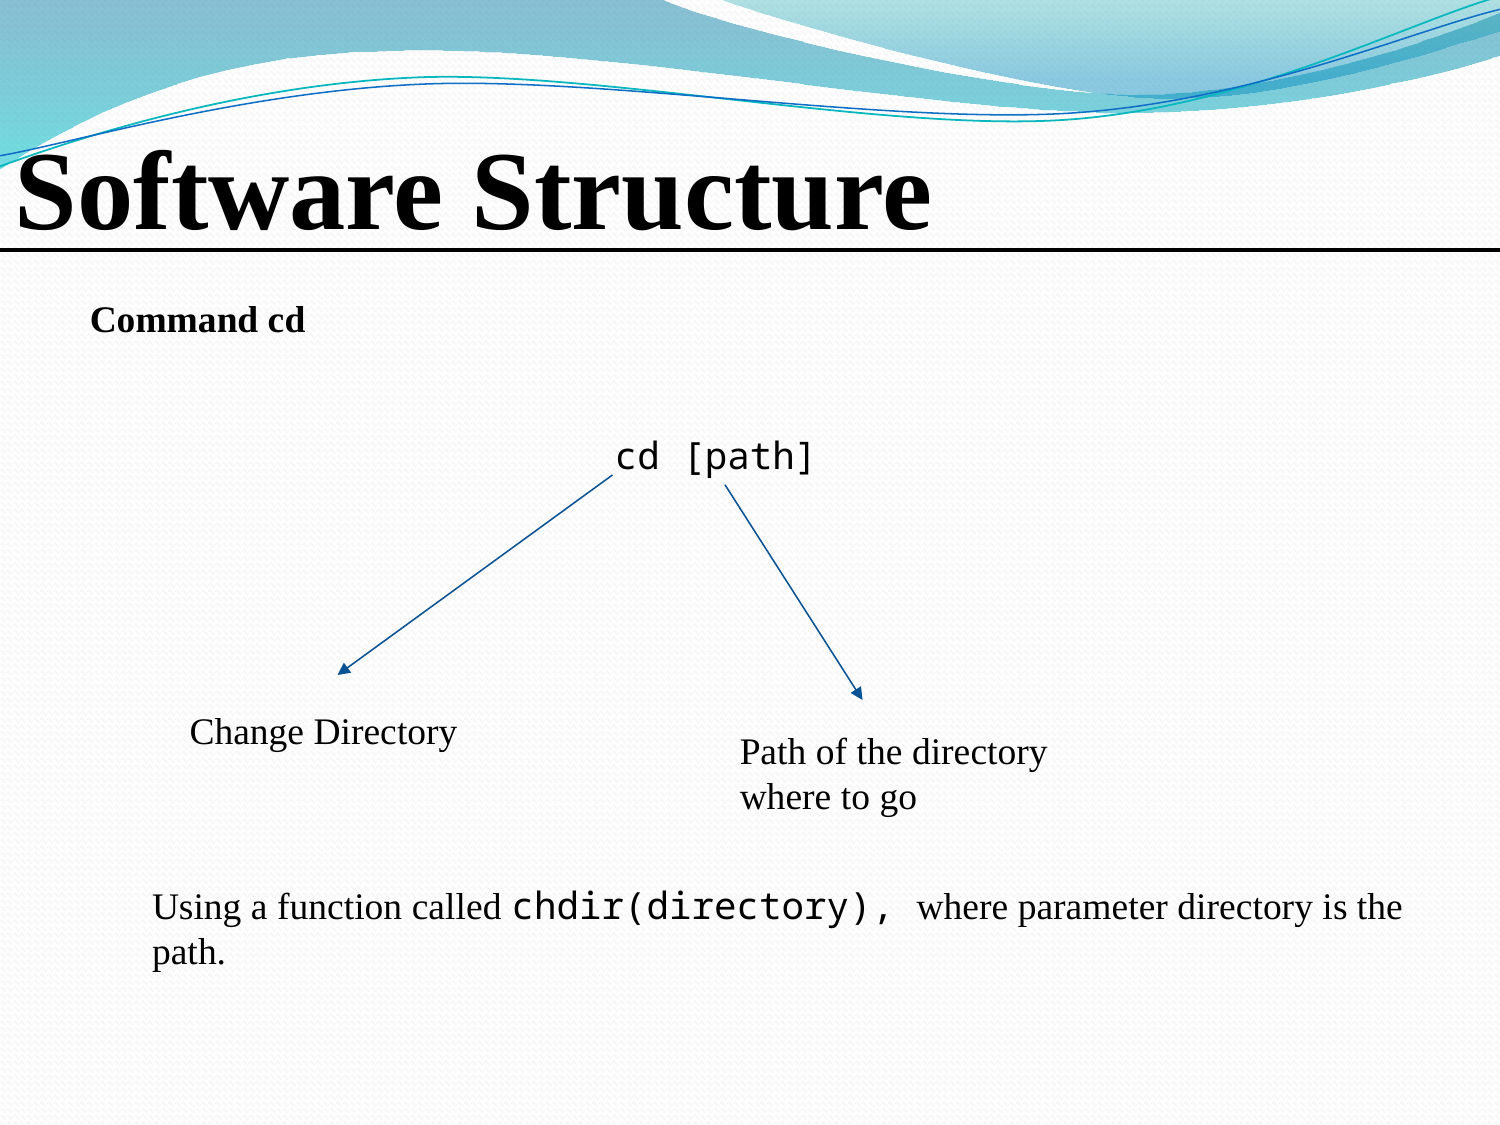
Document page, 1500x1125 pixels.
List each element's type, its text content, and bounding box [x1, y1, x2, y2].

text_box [337, 474, 613, 676]
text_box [724, 485, 863, 701]
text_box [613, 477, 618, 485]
text_box Change Directory [174, 699, 563, 760]
text_box cd [path] [600, 424, 850, 485]
text_box Command cd [74, 287, 1425, 348]
text_box Using a function called chdir(directory), where parameter directory is the path. [137, 874, 1488, 1025]
text_box Software Structure [0, 109, 1500, 248]
text_box Path of the directory where to go [724, 719, 1088, 825]
